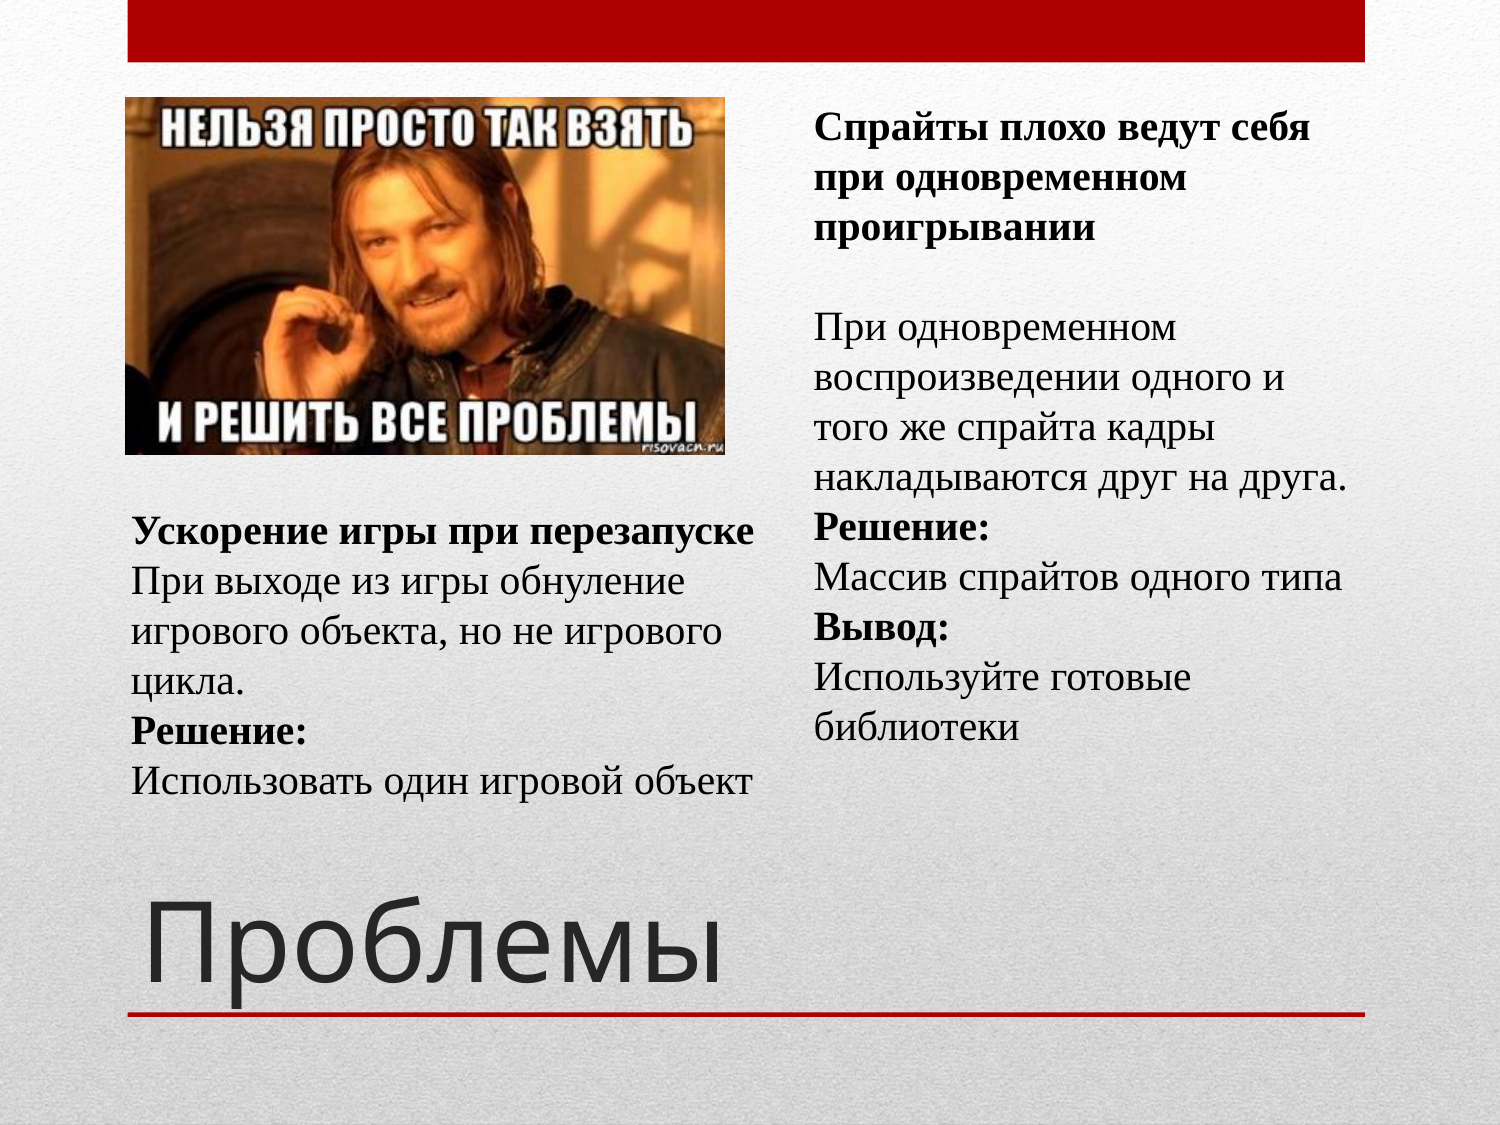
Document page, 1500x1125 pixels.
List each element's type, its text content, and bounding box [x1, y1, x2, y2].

text_box Спрайты плохо ведут себя при одновременном проигрывании При одновременном воспроизведении одного и того же спрайта кадры накладываются друг на друга. Решение: Массив спрайтов одного типа Вывод: Используйте готовые библиотеки [798, 91, 1383, 757]
picture [124, 96, 726, 455]
text_box Ускорение игры при перезапуске При выходе из игры обнуление игрового объекта, но не игрового цикла. Решение: Использовать один игровой объект [116, 495, 772, 811]
title Проблемы [125, 750, 1238, 1013]
